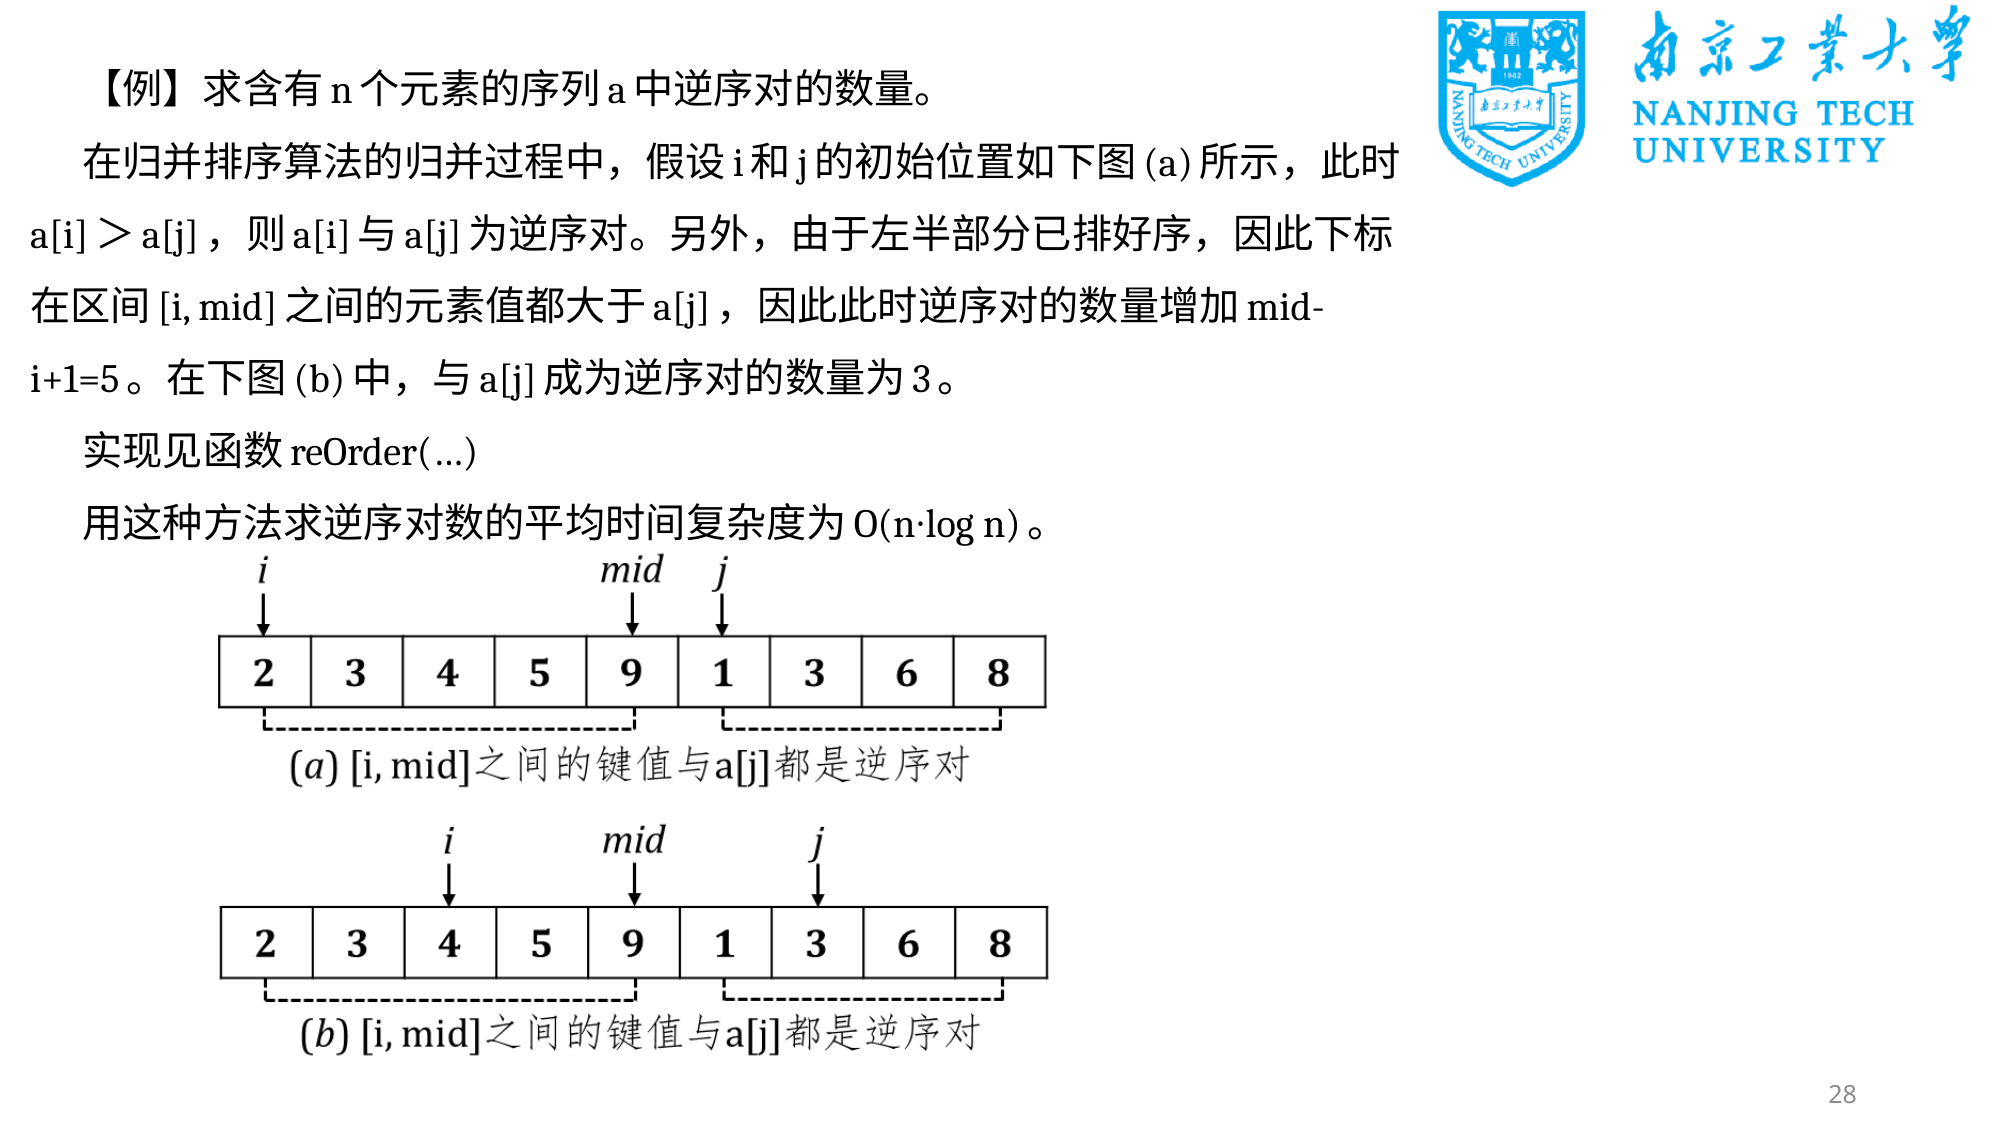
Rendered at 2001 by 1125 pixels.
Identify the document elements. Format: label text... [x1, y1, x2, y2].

picture [1483, 130, 1541, 145]
picture [1562, 40, 1570, 51]
list 【例】求含有n个元素的序列a中逆序对的数量。 在归并排序算法的归并过程中，假设i和j的初始位置如下图(a)所示，此时a[i]＞a[j]，则a[i]与a[j]为逆序对。另外，由于左半部分已排好序，因此下标在区间[i, mid]之间的元素值都大于a[j]，因此此时逆序对的数量增加mid-i+1=5。在下图(b)中，与a[j]成为逆序对的数量为3。 实现见函数reOrder(…) 用这种方法求逆序对数的平均时间复杂度为O(n∙log n)。 [15, 32, 1446, 560]
picture [1532, 19, 1566, 42]
picture [1495, 19, 1529, 26]
picture [1434, 0, 2001, 191]
slide_number 28 [1421, 1066, 1872, 1125]
picture [1509, 33, 1516, 45]
picture [1570, 19, 1578, 26]
picture [1515, 55, 1521, 68]
picture [1447, 19, 1462, 28]
picture [1464, 19, 1491, 44]
picture [1553, 30, 1560, 36]
picture [1504, 55, 1508, 68]
picture [1543, 30, 1549, 39]
picture [1447, 27, 1578, 178]
picture [1454, 39, 1461, 52]
picture [218, 529, 1050, 1080]
